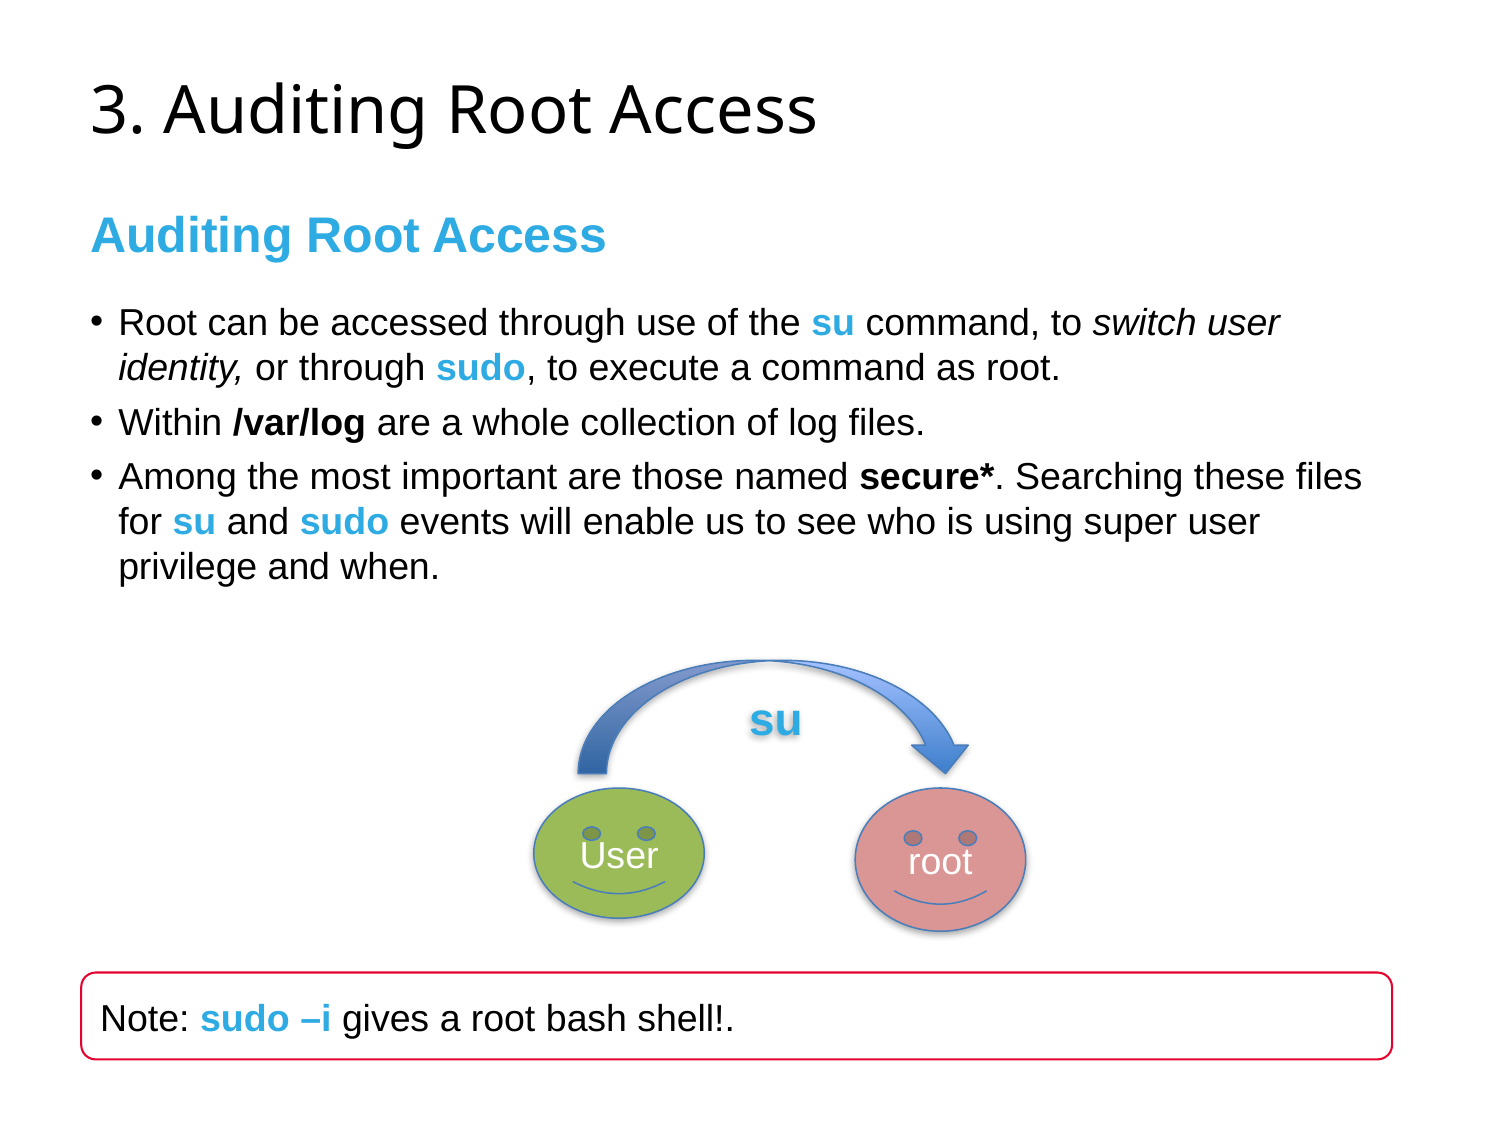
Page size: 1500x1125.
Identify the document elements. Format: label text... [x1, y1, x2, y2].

text_box Note: sudo –i gives a root bash shell!. [80, 971, 1394, 1061]
text_box User [533, 788, 705, 919]
text_box su [578, 660, 969, 774]
text_box root [855, 787, 1026, 932]
list Root can be accessed through use of the su command, to switch user identity, or through sudo, to execute a command as root. Within /var/log are a whole collection of log files. Among the most important are those named secure*. Searching these files for su and sudo events will enable us to see who is using super user privilege and when. [75, 290, 1409, 600]
list Auditing Root Access [75, 194, 1429, 271]
title 3. Auditing Root Access [75, 59, 1429, 155]
